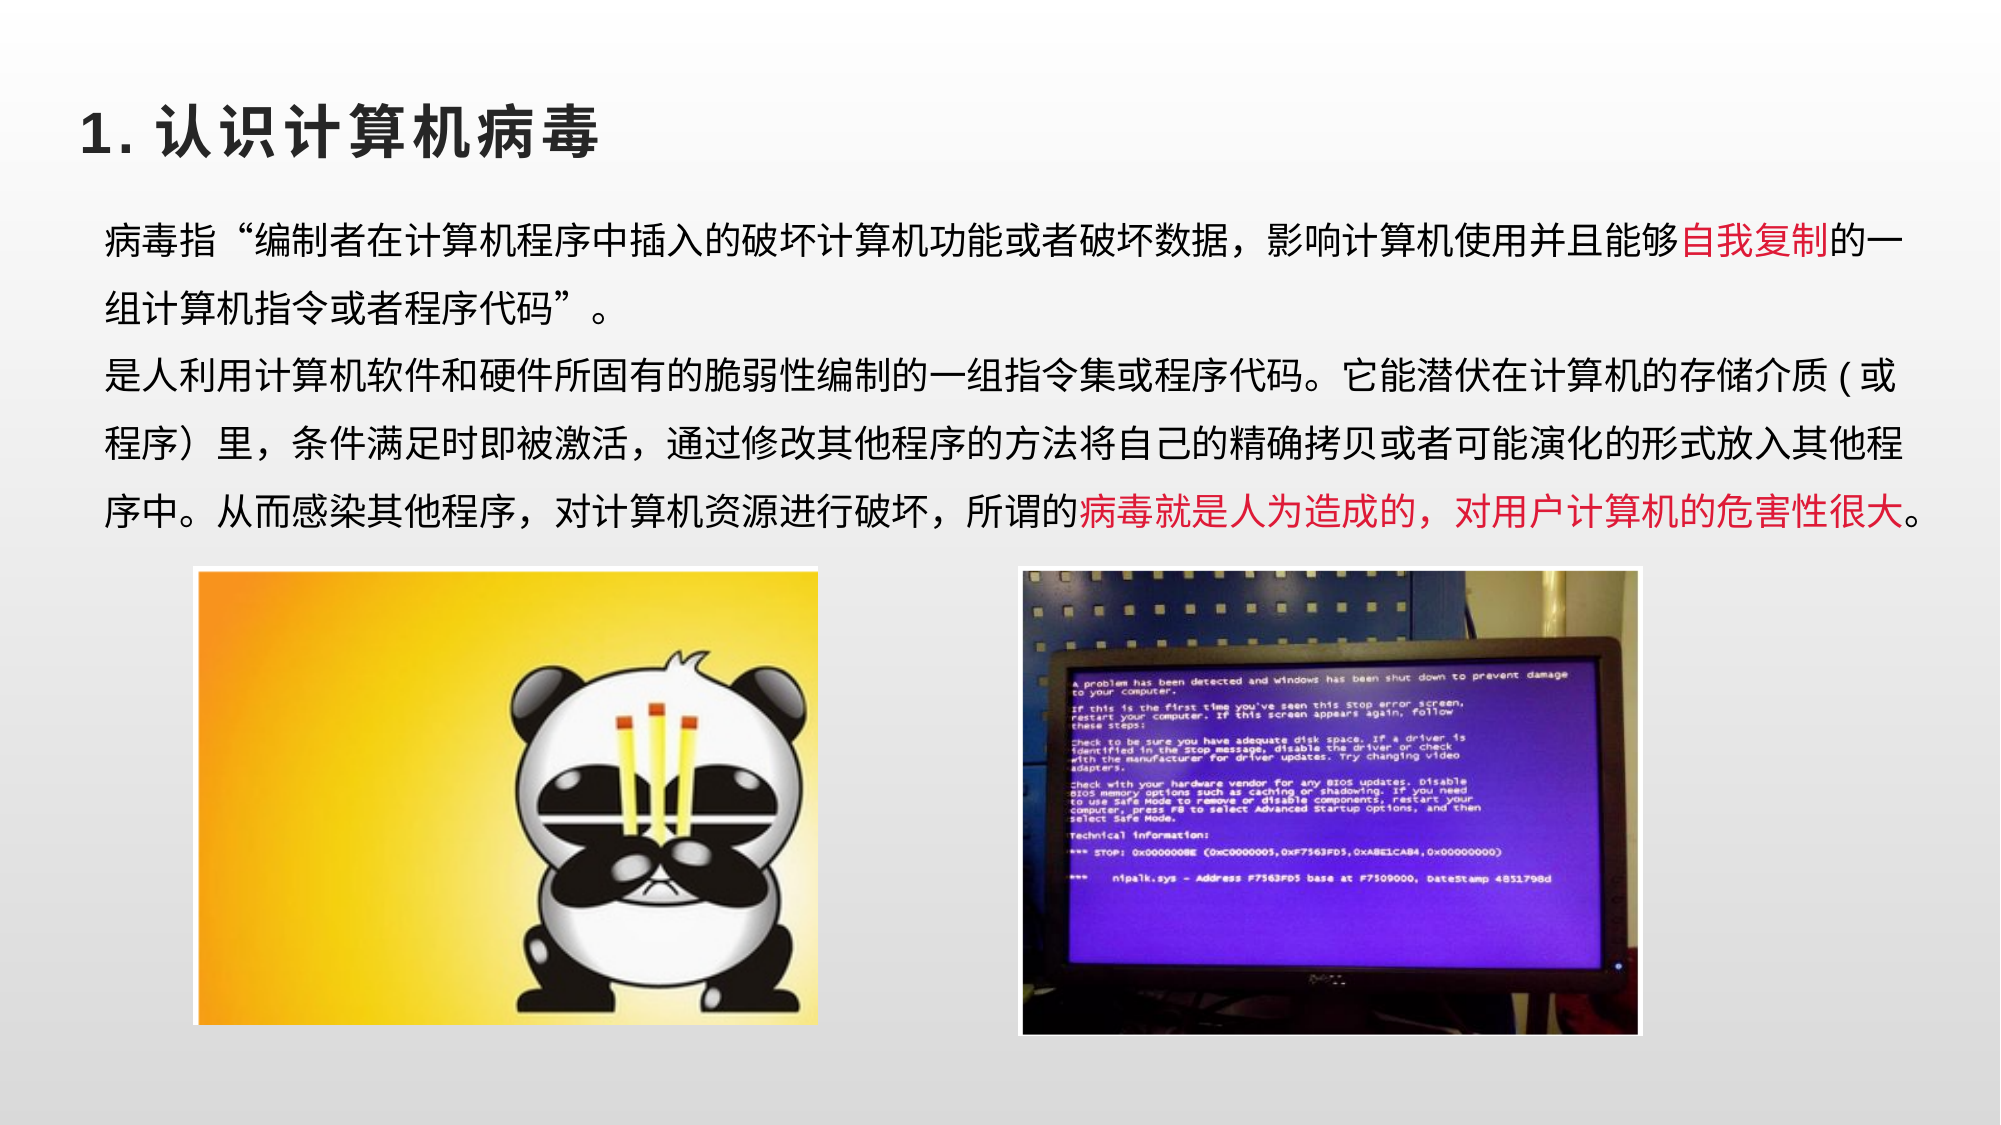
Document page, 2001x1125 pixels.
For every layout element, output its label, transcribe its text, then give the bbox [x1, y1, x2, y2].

title 1.认识计算机病毒 [64, 87, 1673, 173]
picture [193, 566, 818, 1025]
text_box 病毒指“编制者在计算机程序中插入的破坏计算机功能或者破坏数据，影响计算机使用并且能够自我复制的一组计算机指令或者程序代码”。 是人利用计算机软件和硬件所固有的脆弱性编制的一组指令集或程序代码。它能潜伏在计算机的存储介质(或程序）里，条件满足时即被激活，通过修改其他程序的方法将自己的精确拷贝或者可能演化的形式放入其他程序中。从而感染其他程序，对计算机资源进行破坏，所谓的病毒就是人为造成的，对用户计算机的危害性很大。 [89, 187, 1946, 540]
picture [1018, 566, 1643, 1036]
